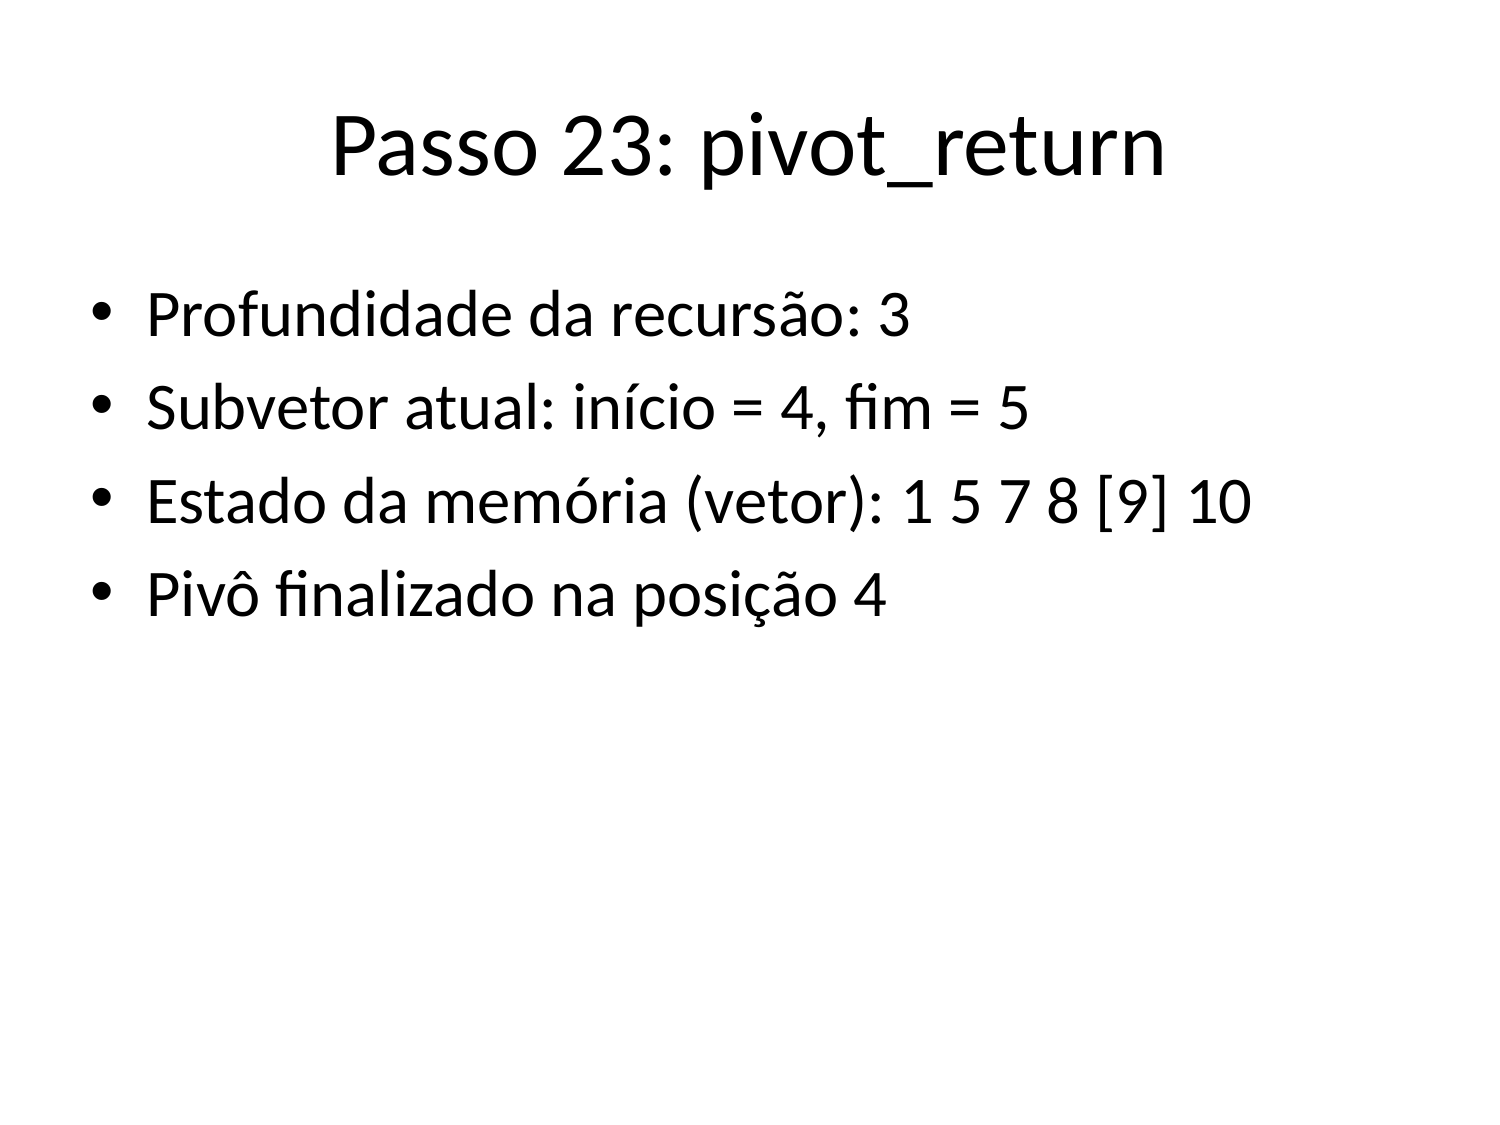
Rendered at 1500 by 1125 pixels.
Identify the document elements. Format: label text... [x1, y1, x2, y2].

title Passo 23: pivot_return [75, 45, 1425, 233]
list Profundidade da recursão: 3 Subvetor atual: início = 4, fim = 5 Estado da memória (vetor): 1 5 7 8 [9] 10 Pivô finalizado na posição 4 [75, 262, 1425, 1005]
